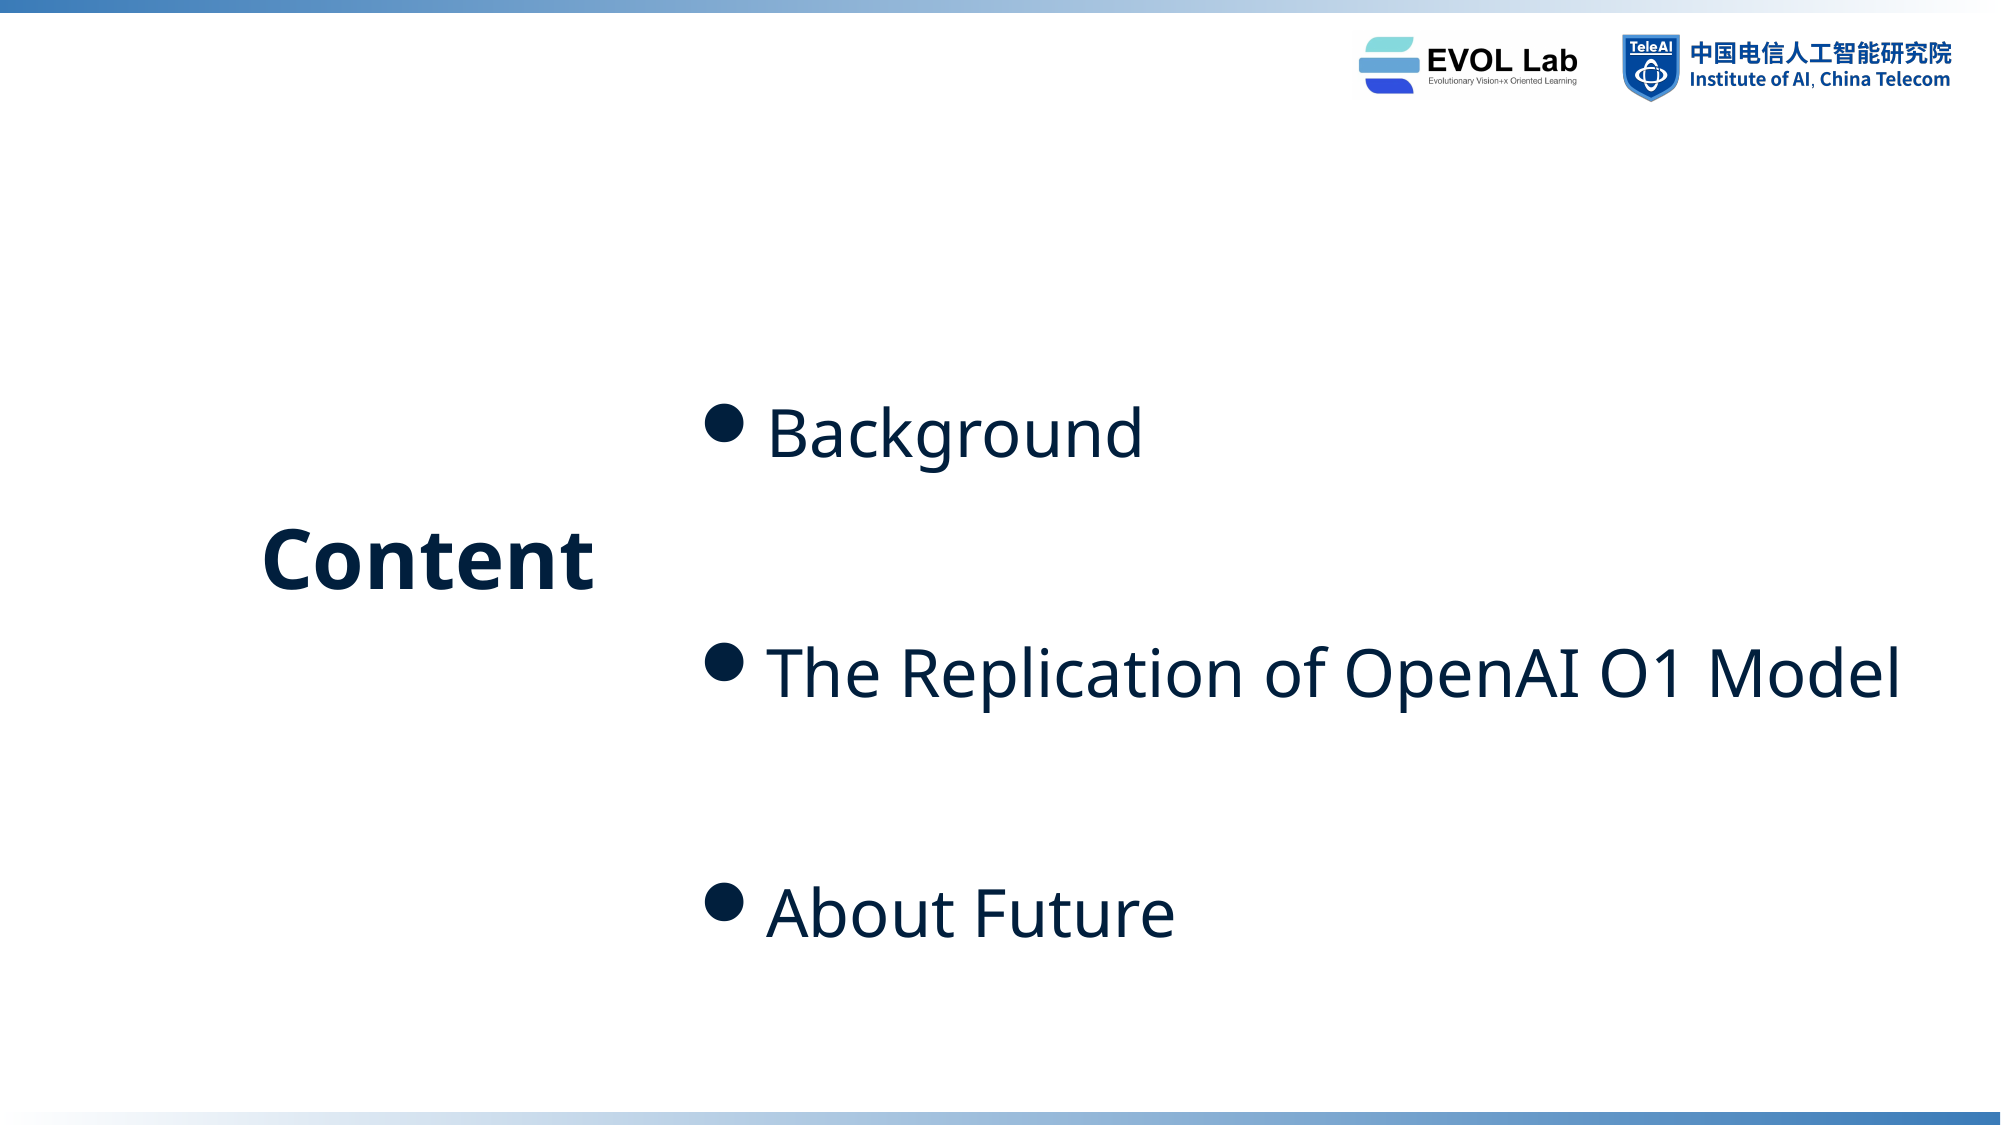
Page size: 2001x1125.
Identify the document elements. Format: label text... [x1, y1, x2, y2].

picture [1621, 24, 1968, 106]
text_box Background The Replication of OpenAI O1 Model About Future [684, 223, 2000, 959]
picture [1352, 30, 1580, 100]
title Content [122, 453, 684, 672]
